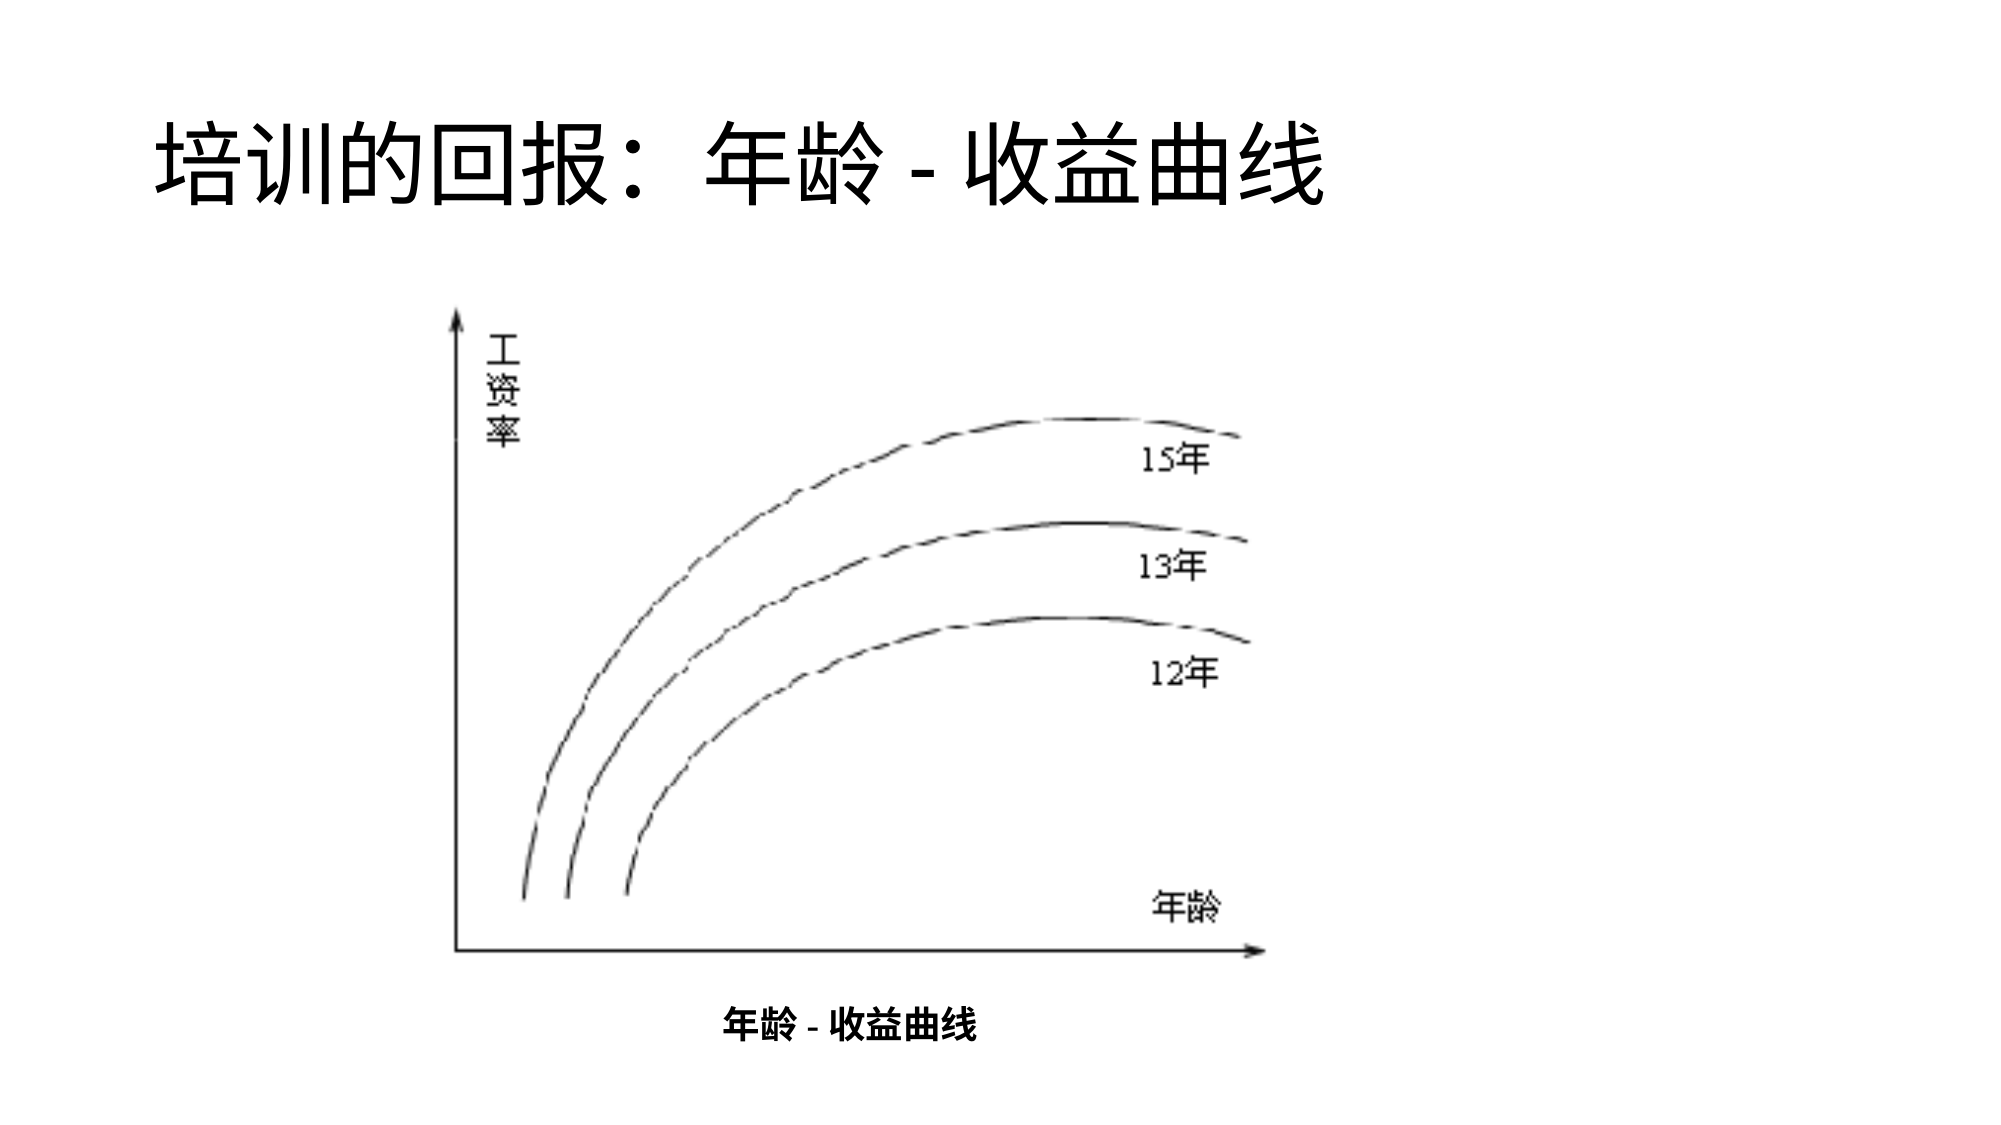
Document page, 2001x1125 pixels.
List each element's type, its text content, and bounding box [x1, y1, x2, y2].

title 培训的回报：年龄-收益曲线 [137, 59, 1863, 278]
picture [419, 297, 1281, 974]
text_box 年龄-收益曲线 [707, 993, 993, 1054]
